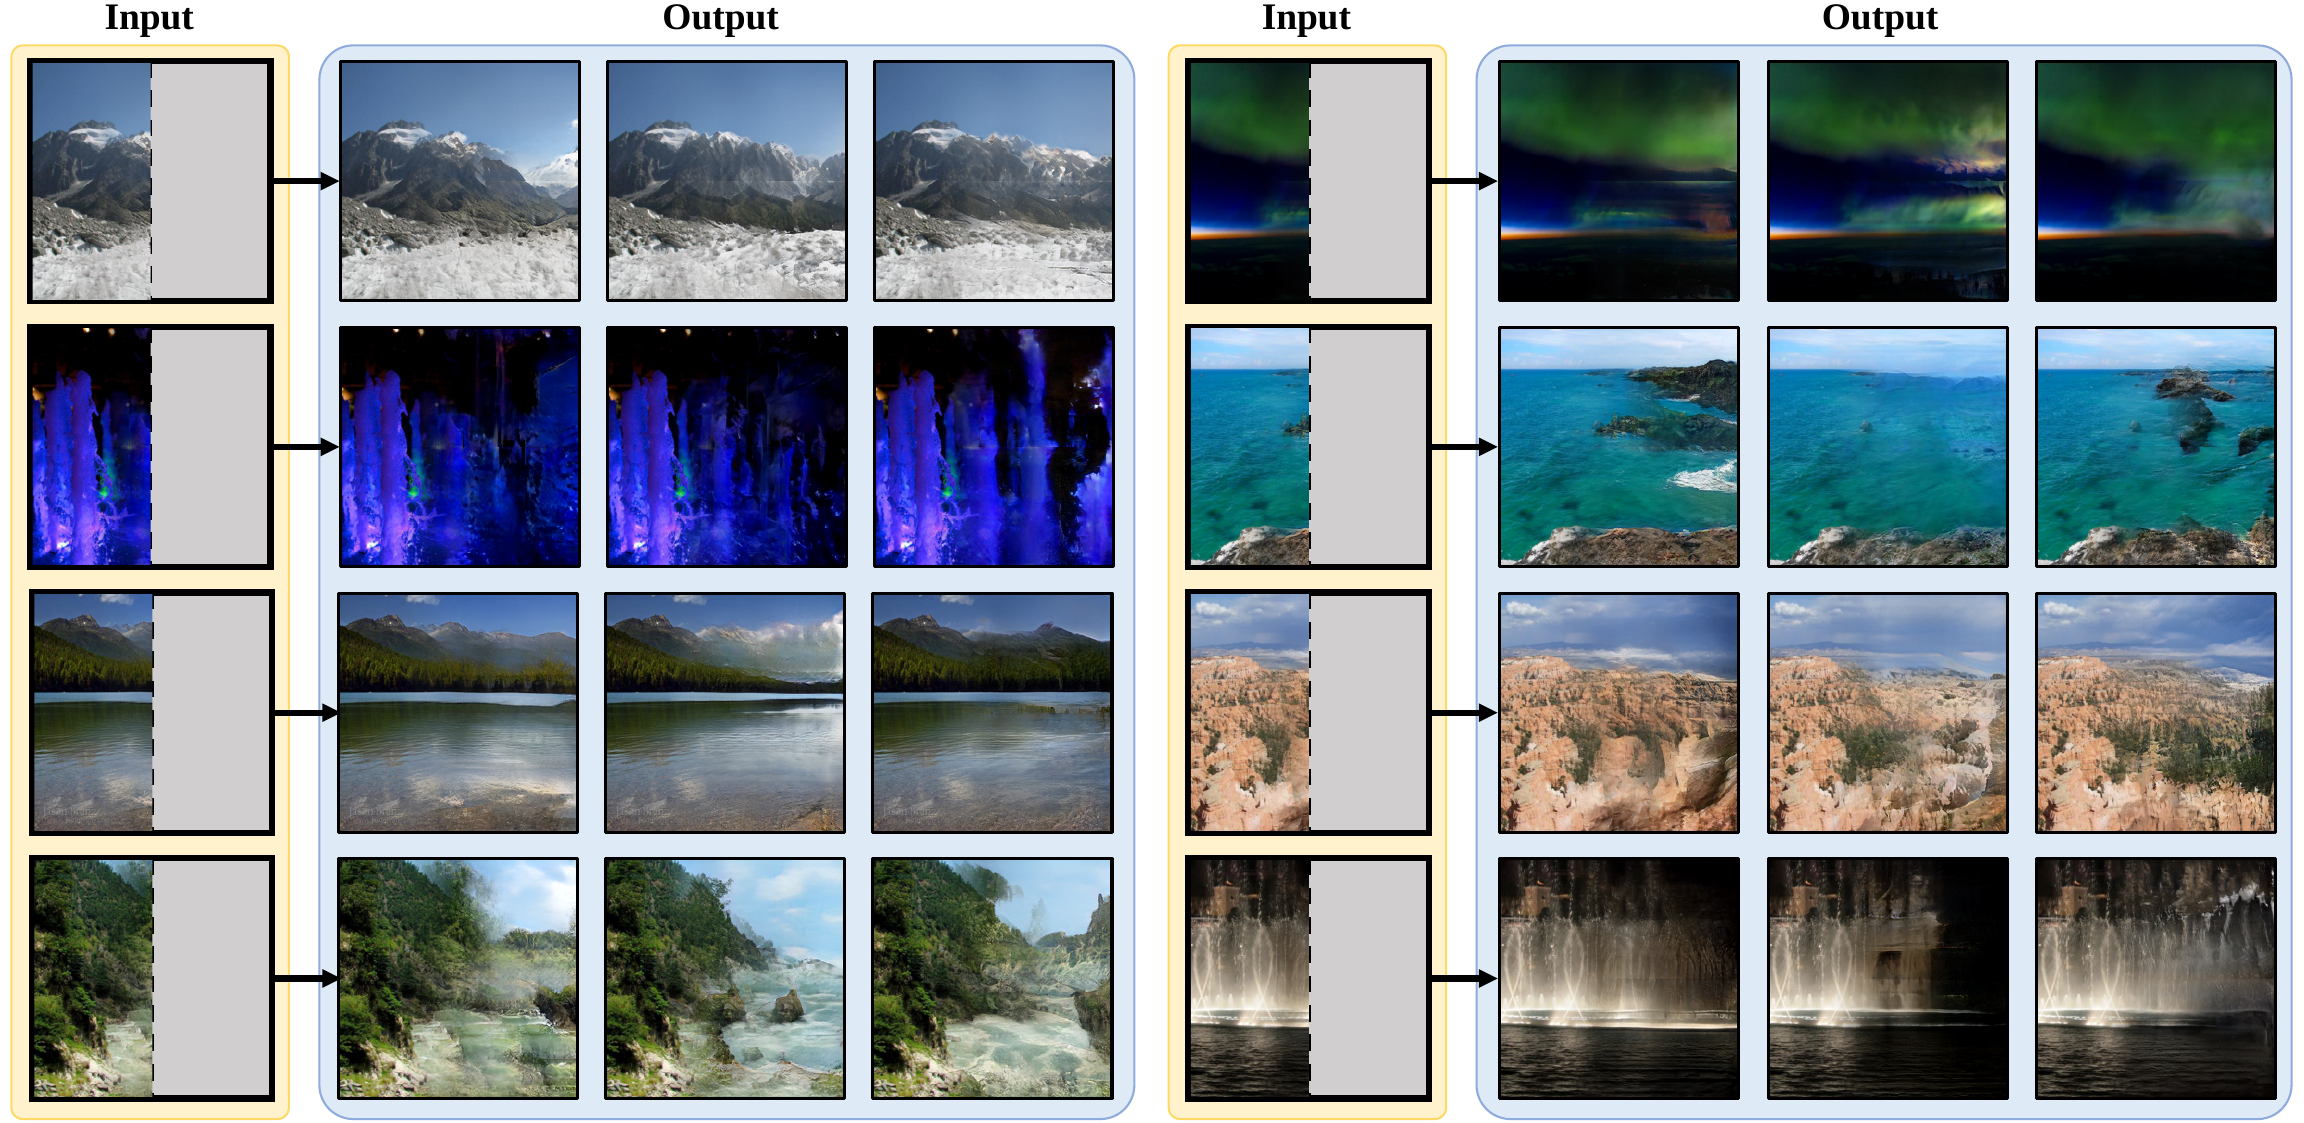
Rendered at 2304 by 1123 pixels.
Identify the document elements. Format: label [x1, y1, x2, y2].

text_box [11, 0, 2292, 1120]
